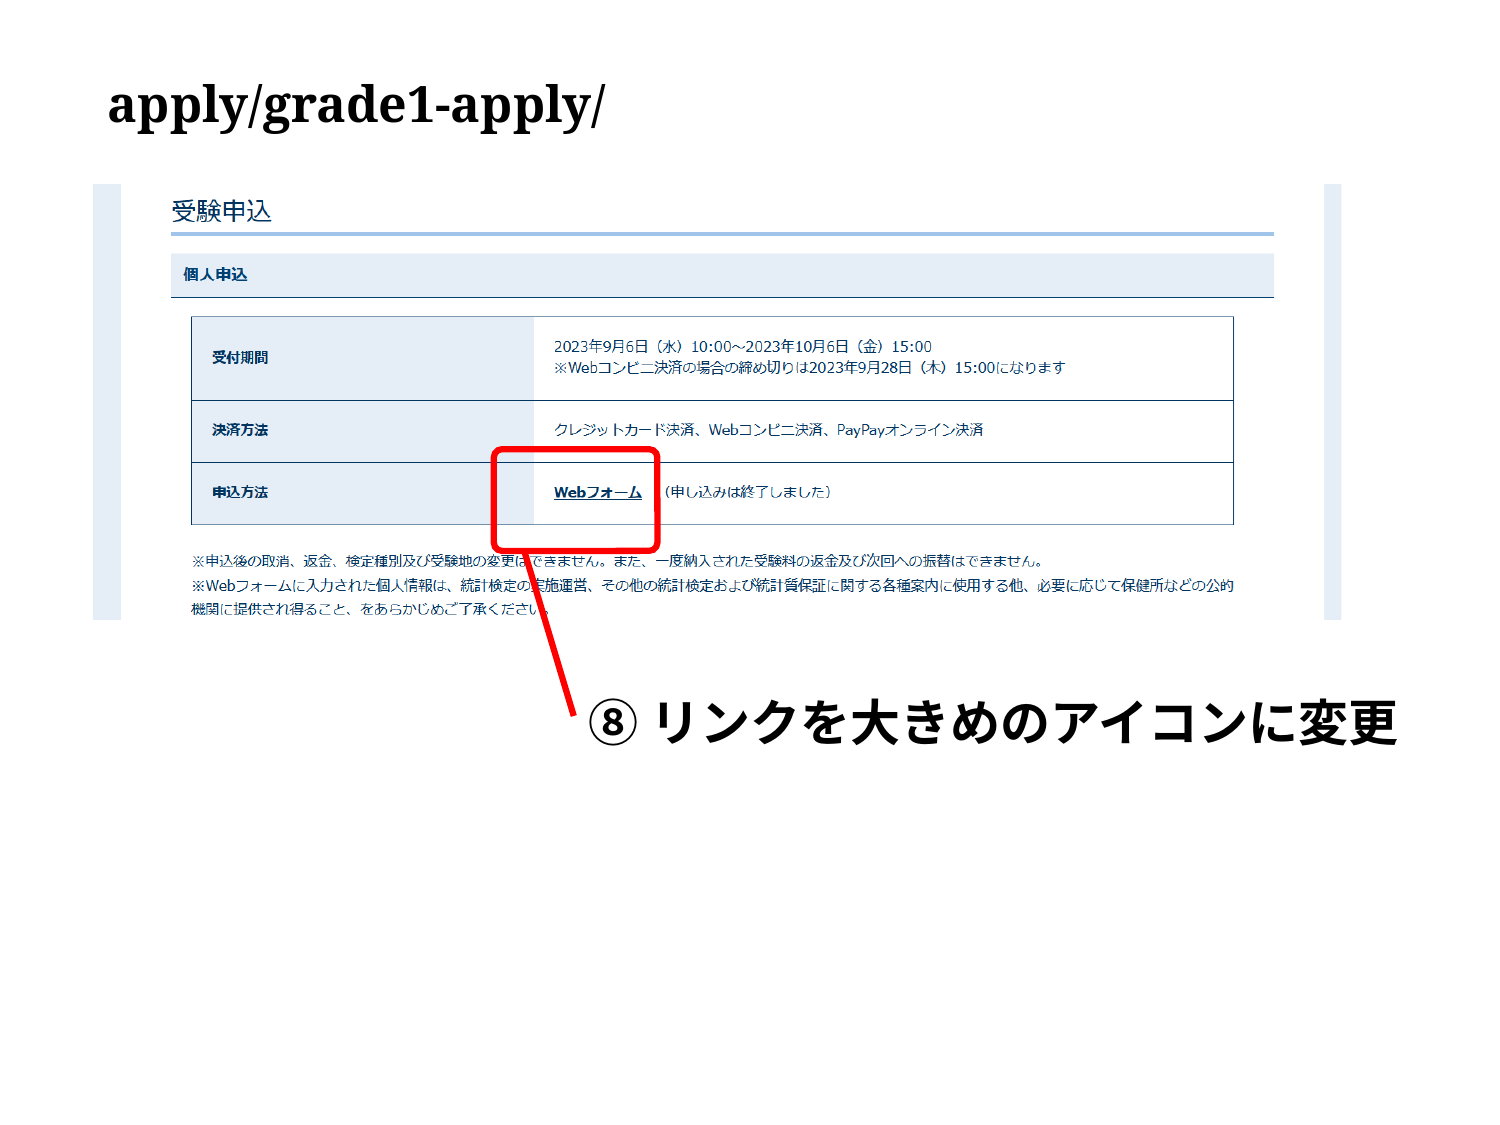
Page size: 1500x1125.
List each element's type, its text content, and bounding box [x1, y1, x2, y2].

picture [93, 184, 1342, 621]
text_box apply/grade1-apply/ [93, 65, 854, 141]
text_box ⑧リンクを大きめのアイコンに変更 [573, 684, 1416, 759]
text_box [524, 550, 574, 716]
